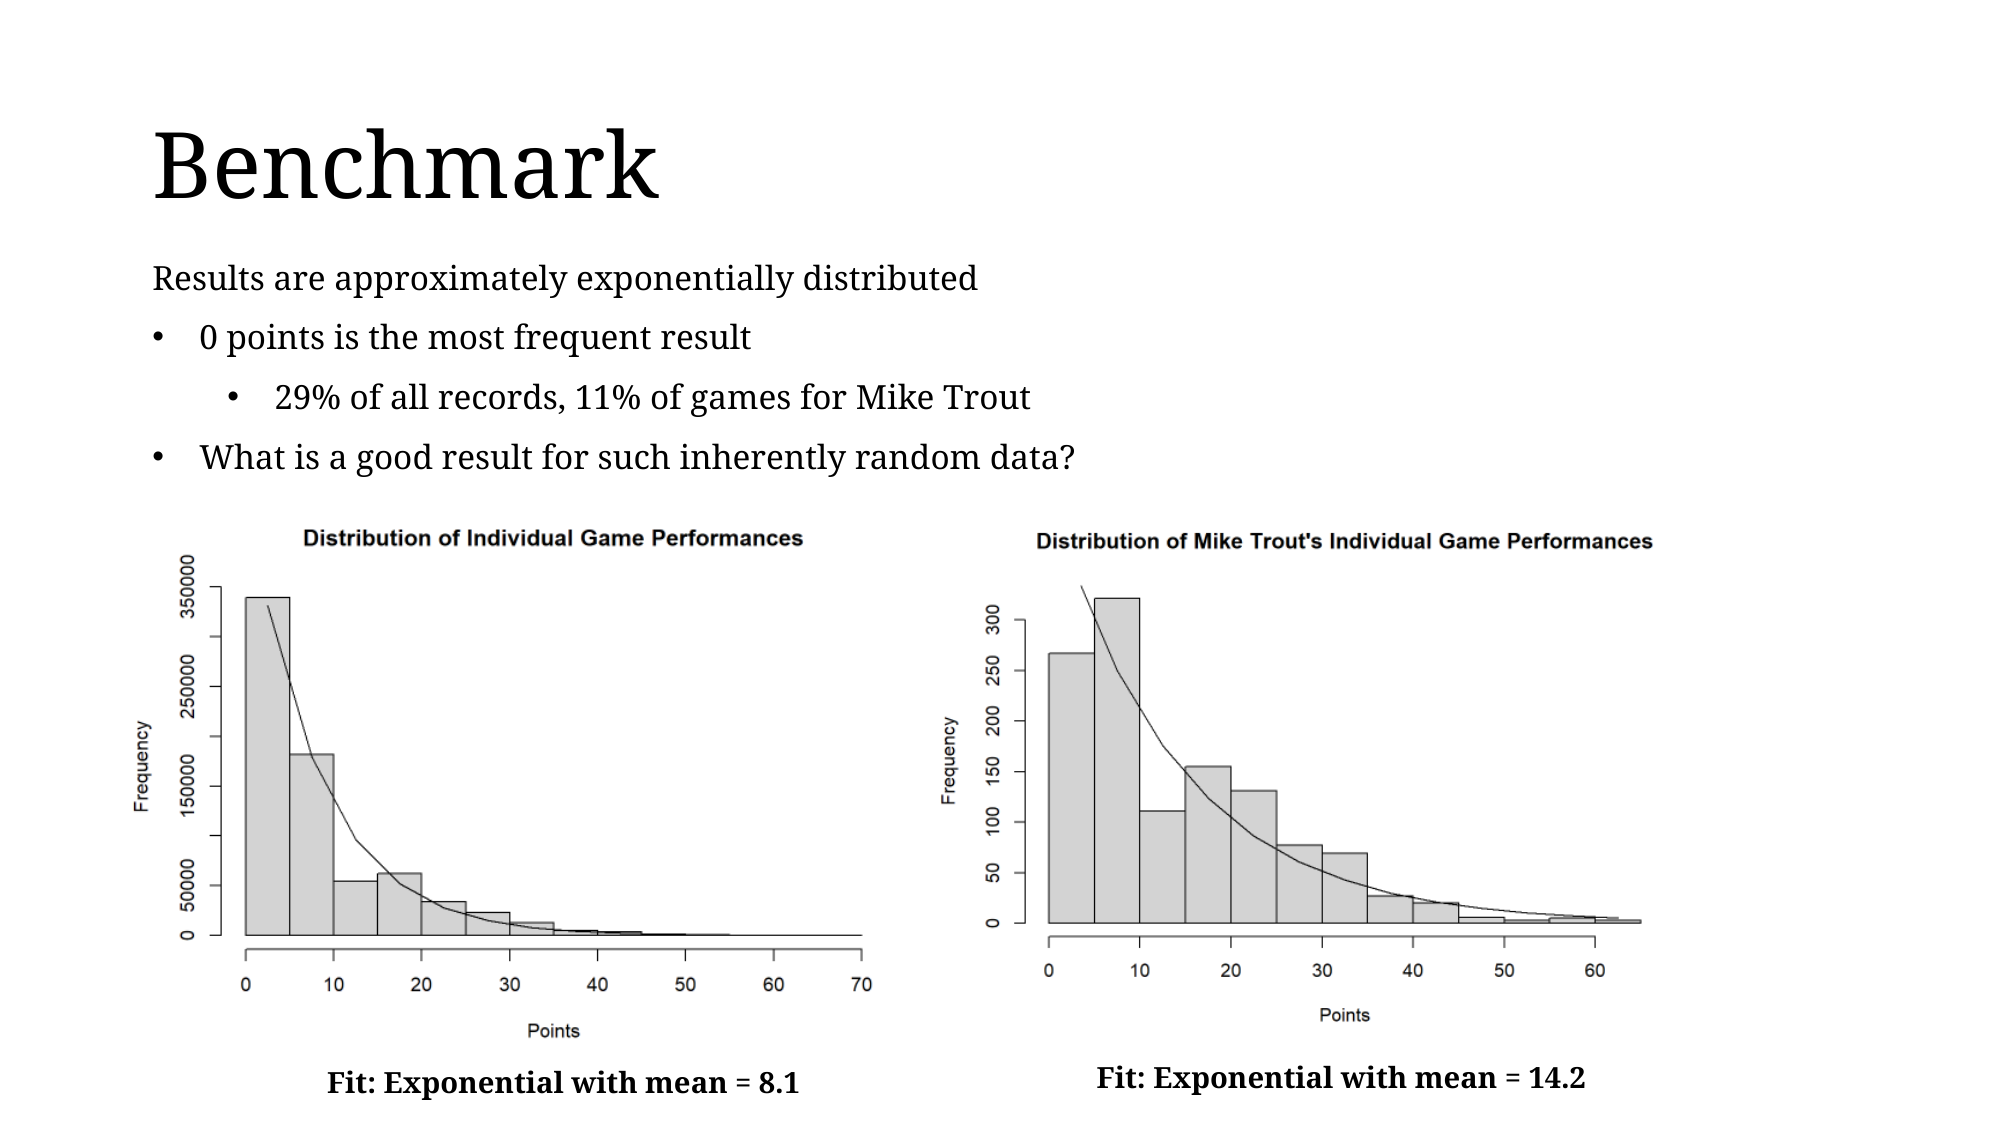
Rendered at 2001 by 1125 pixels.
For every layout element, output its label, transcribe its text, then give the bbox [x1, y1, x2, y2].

text_box Fit: Exponential with mean = 8.1 [312, 1057, 826, 1107]
text_box Results are approximately exponentially distributed 0 points is the most frequent result 29% of all records, 11% of games for Mike Trout What is a good result for such inherently random data? [137, 249, 1138, 481]
picture [122, 501, 1731, 1049]
title Benchmark [137, 59, 1863, 278]
text_box Fit: Exponential with mean = 14.2 [1081, 1052, 1652, 1103]
